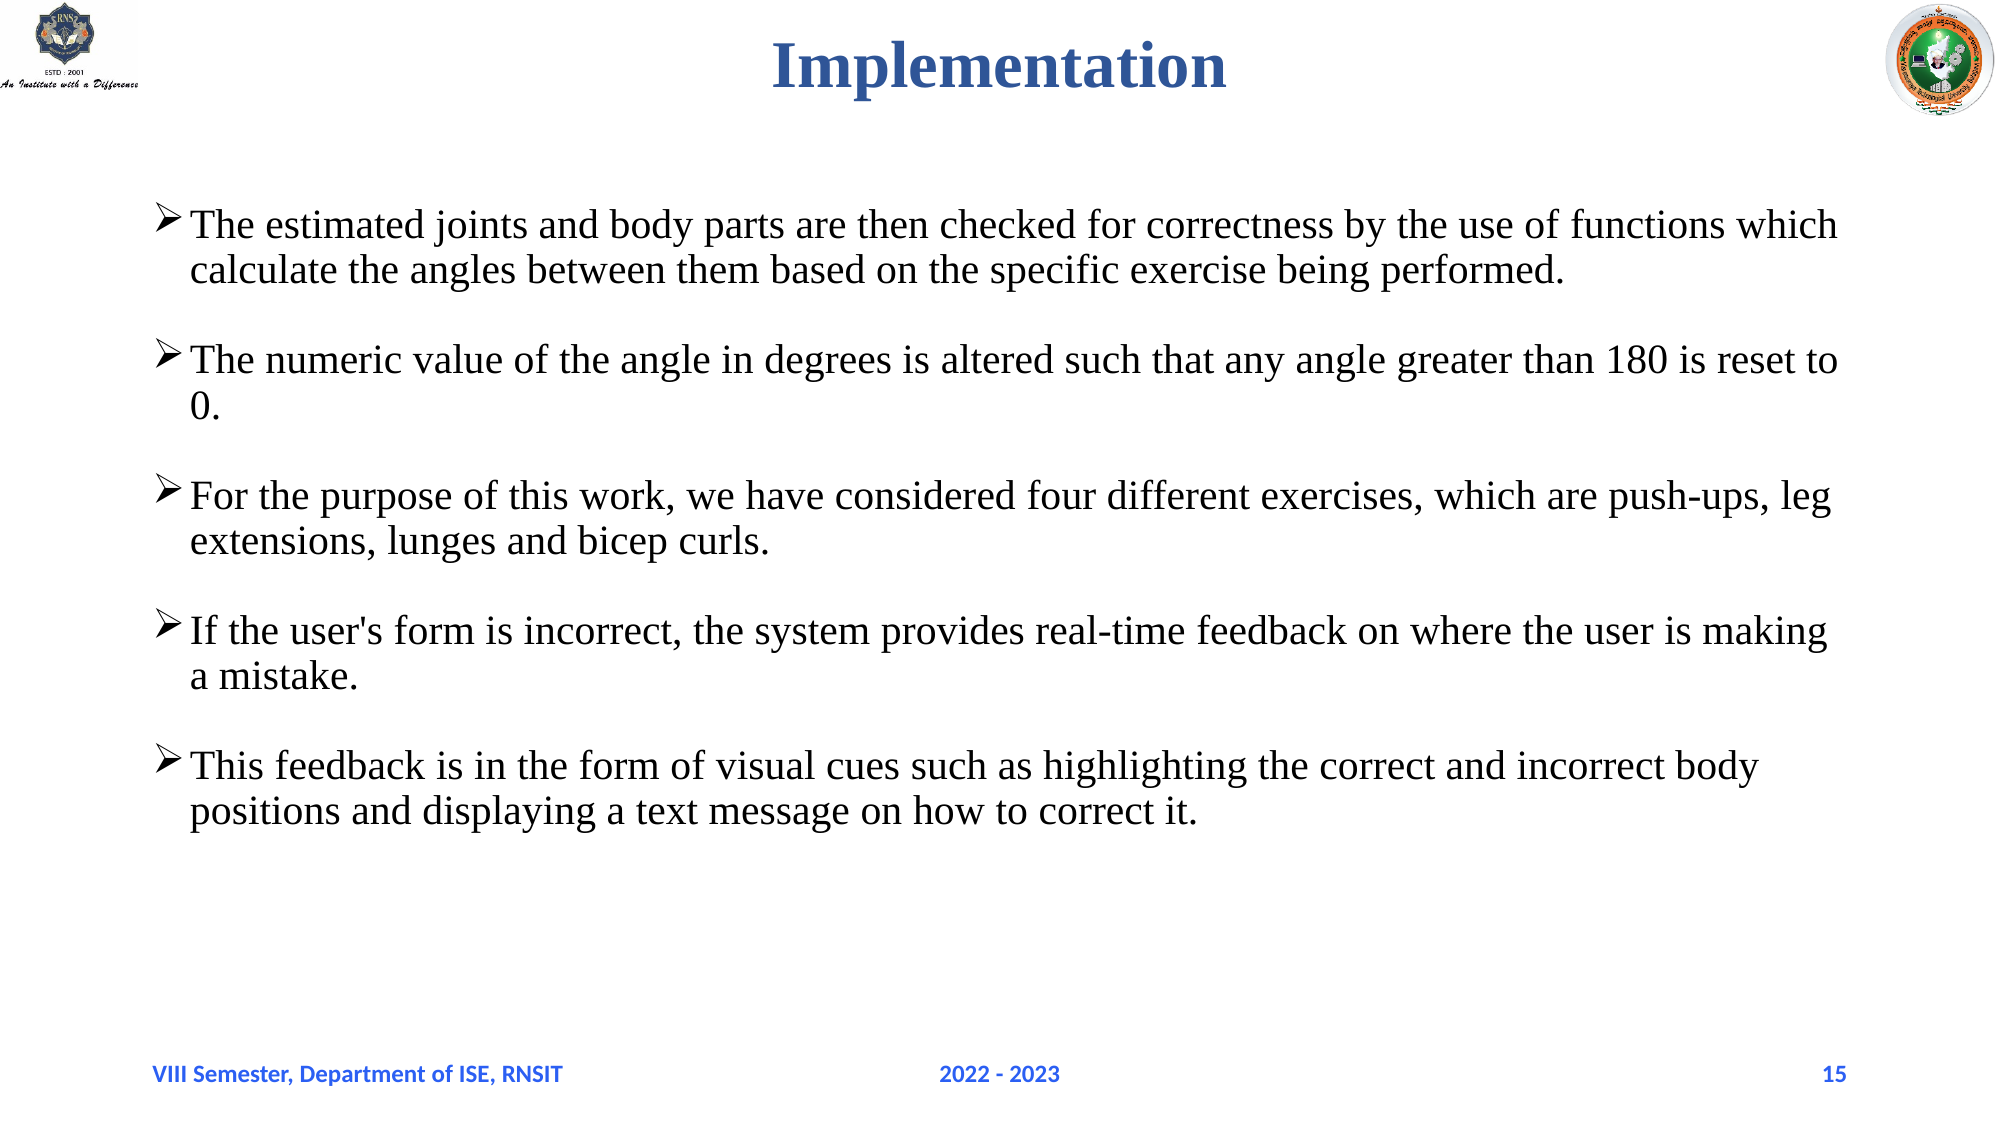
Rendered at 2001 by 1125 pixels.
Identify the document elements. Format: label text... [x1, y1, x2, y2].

list The estimated joints and body parts are then checked for correctness by the use of functions which calculate the angles between them based on the specific exercise being performed. The numeric value of the angle in degrees is altered such that any angle greater than 180 is reset to 0. For the purpose of this work, we have considered four different exercises, which are push-ups, leg extensions, lunges and bicep curls. If the user's form is incorrect, the system provides real-time feedback on where the user is making a mistake. This feedback is in the form of visual cues such as highlighting the correct and incorrect body positions and displaying a text message on how to correct it. [137, 195, 1863, 1022]
picture [0, 0, 138, 90]
slide_number 15 [1412, 1042, 1863, 1103]
title Implementation [137, 22, 1863, 137]
picture [1882, 2, 1997, 117]
footer 2022 - 2023 [662, 1042, 1338, 1103]
slide_number VIII Semester, Department of ISE, RNSIT [137, 1042, 662, 1103]
